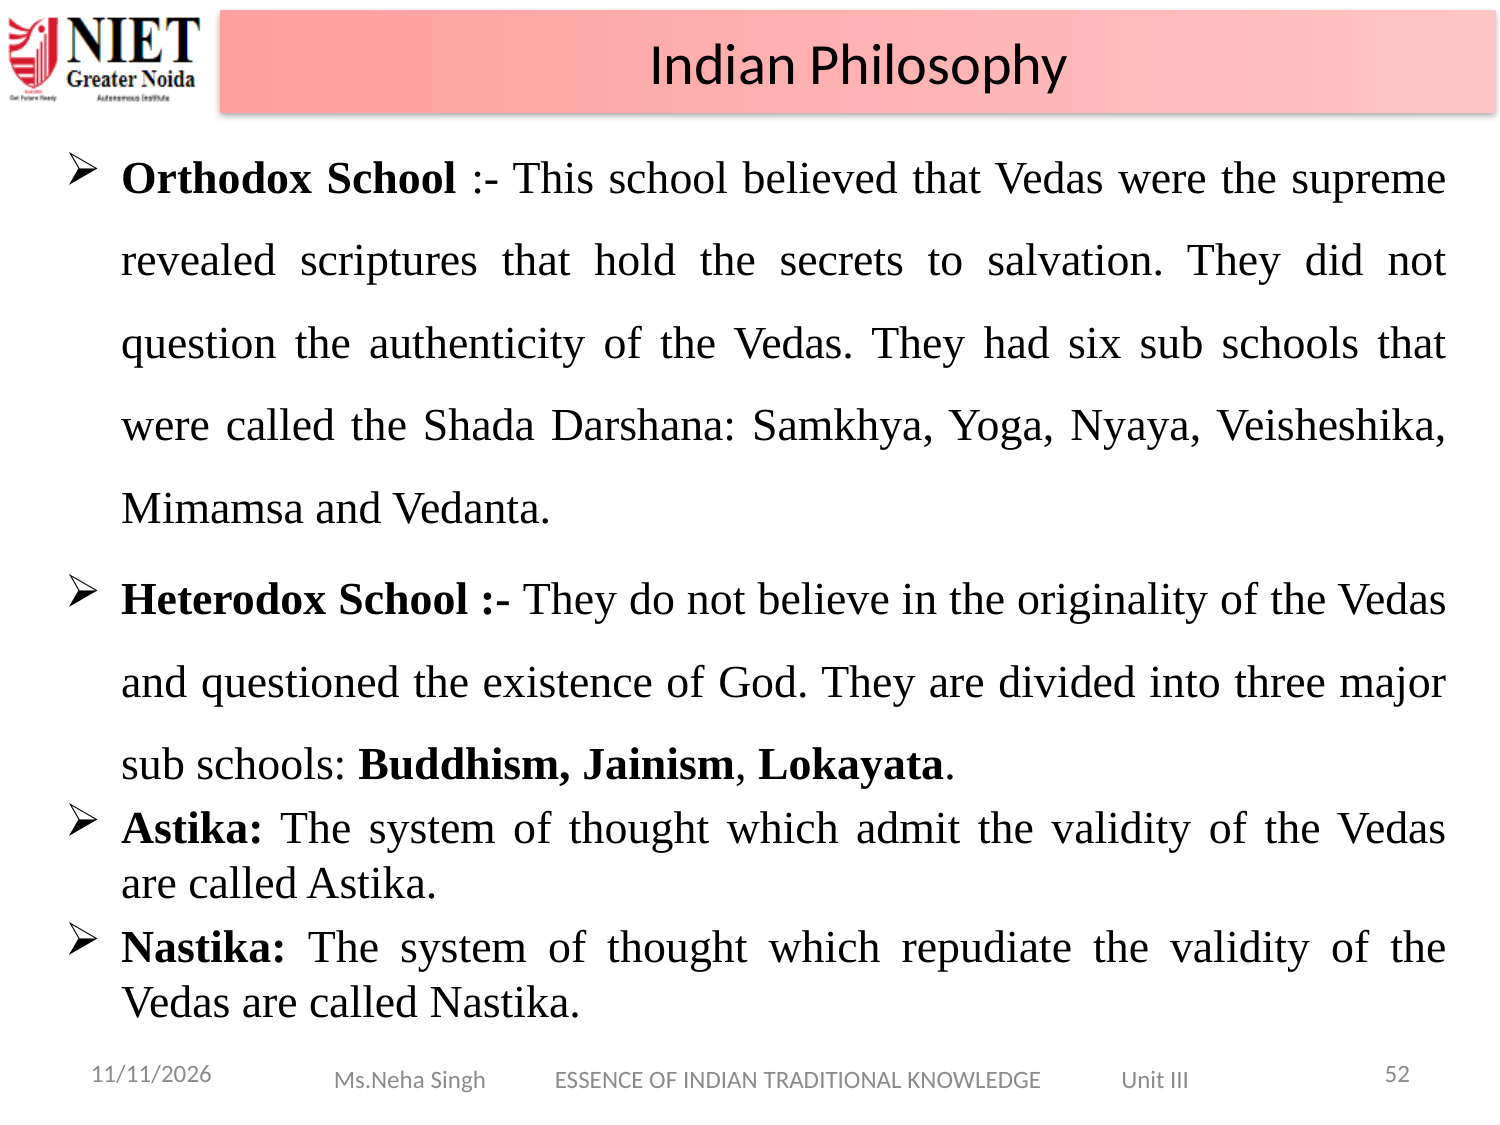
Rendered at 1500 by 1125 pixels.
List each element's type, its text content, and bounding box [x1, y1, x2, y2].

footer Ms.Neha Singh ESSENCE OF INDIAN TRADITIONAL KNOWLEDGE Unit III [237, 1042, 1288, 1115]
list Orthodox School :- This school believed that Vedas were the supreme revealed scriptures that hold the secrets to salvation. They did not question the authenticity of the Vedas. They had six sub schools that were called the Shada Darshana: Samkhya, Yoga, Nyaya, Veisheshika, Mimamsa and Vedanta. Heterodox School :- They do not believe in the originality of the Vedas and questioned the existence of God. They are divided into three major sub schools: Buddhism, Jainism, Lokayata. Astika: The system of thought which admit the validity of the Vedas are called Astika. Nastika: The system of thought which repudiate the validity of the Vedas are called Nastika. [50, 118, 1463, 1063]
picture [0, 0, 213, 121]
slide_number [75, 1042, 237, 1103]
text_box Indian Philosophy [220, 10, 1496, 113]
slide_number 52 [1287, 1042, 1425, 1103]
